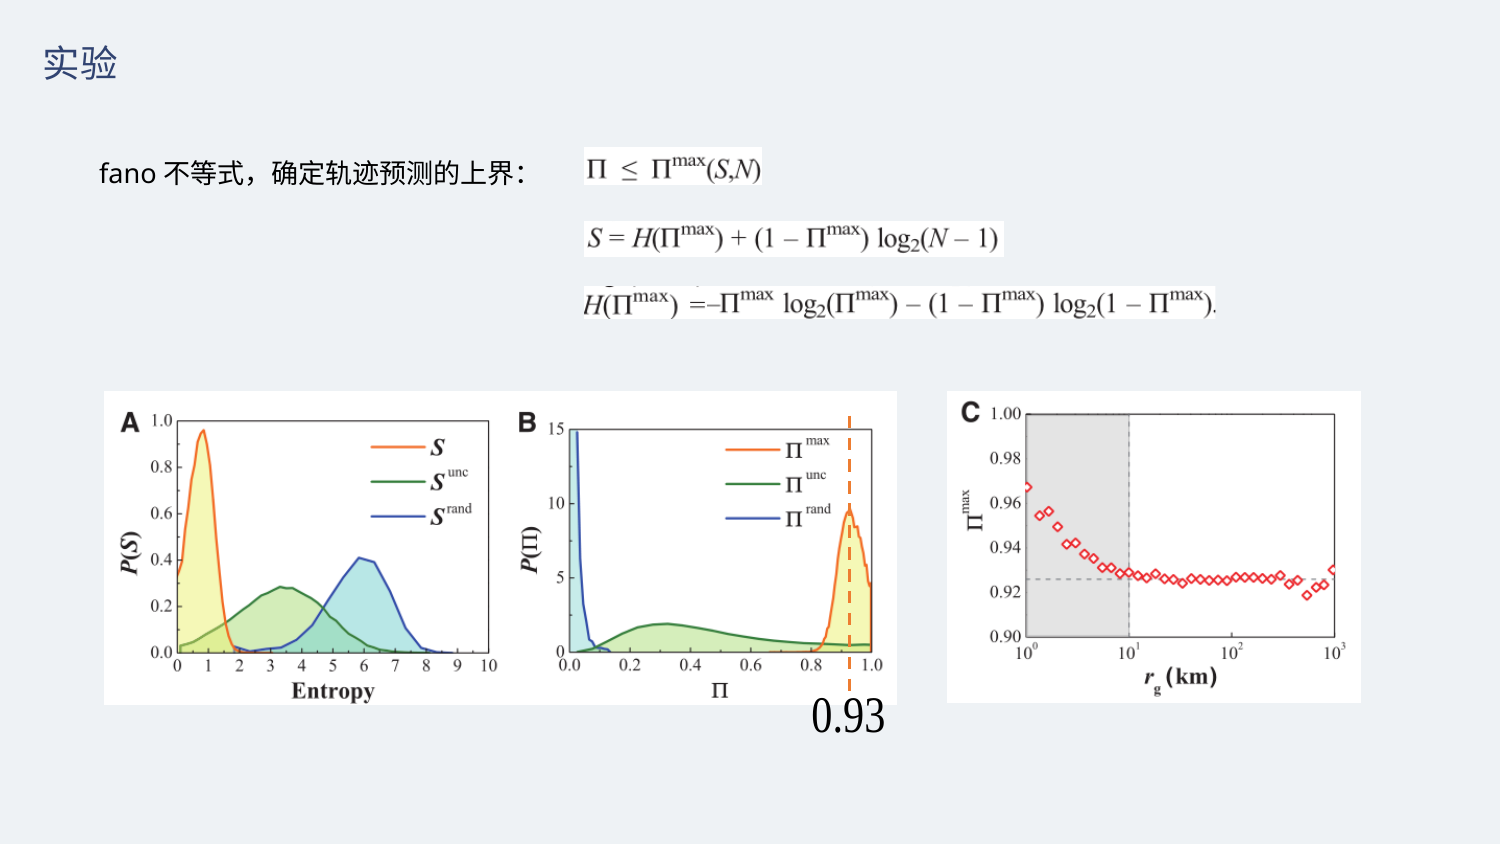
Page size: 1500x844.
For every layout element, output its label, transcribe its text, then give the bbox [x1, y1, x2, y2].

picture [584, 147, 762, 185]
text_box 实验 [28, 32, 133, 92]
picture [584, 286, 1216, 319]
picture [947, 391, 1361, 703]
picture [584, 221, 1005, 257]
picture [104, 391, 897, 705]
